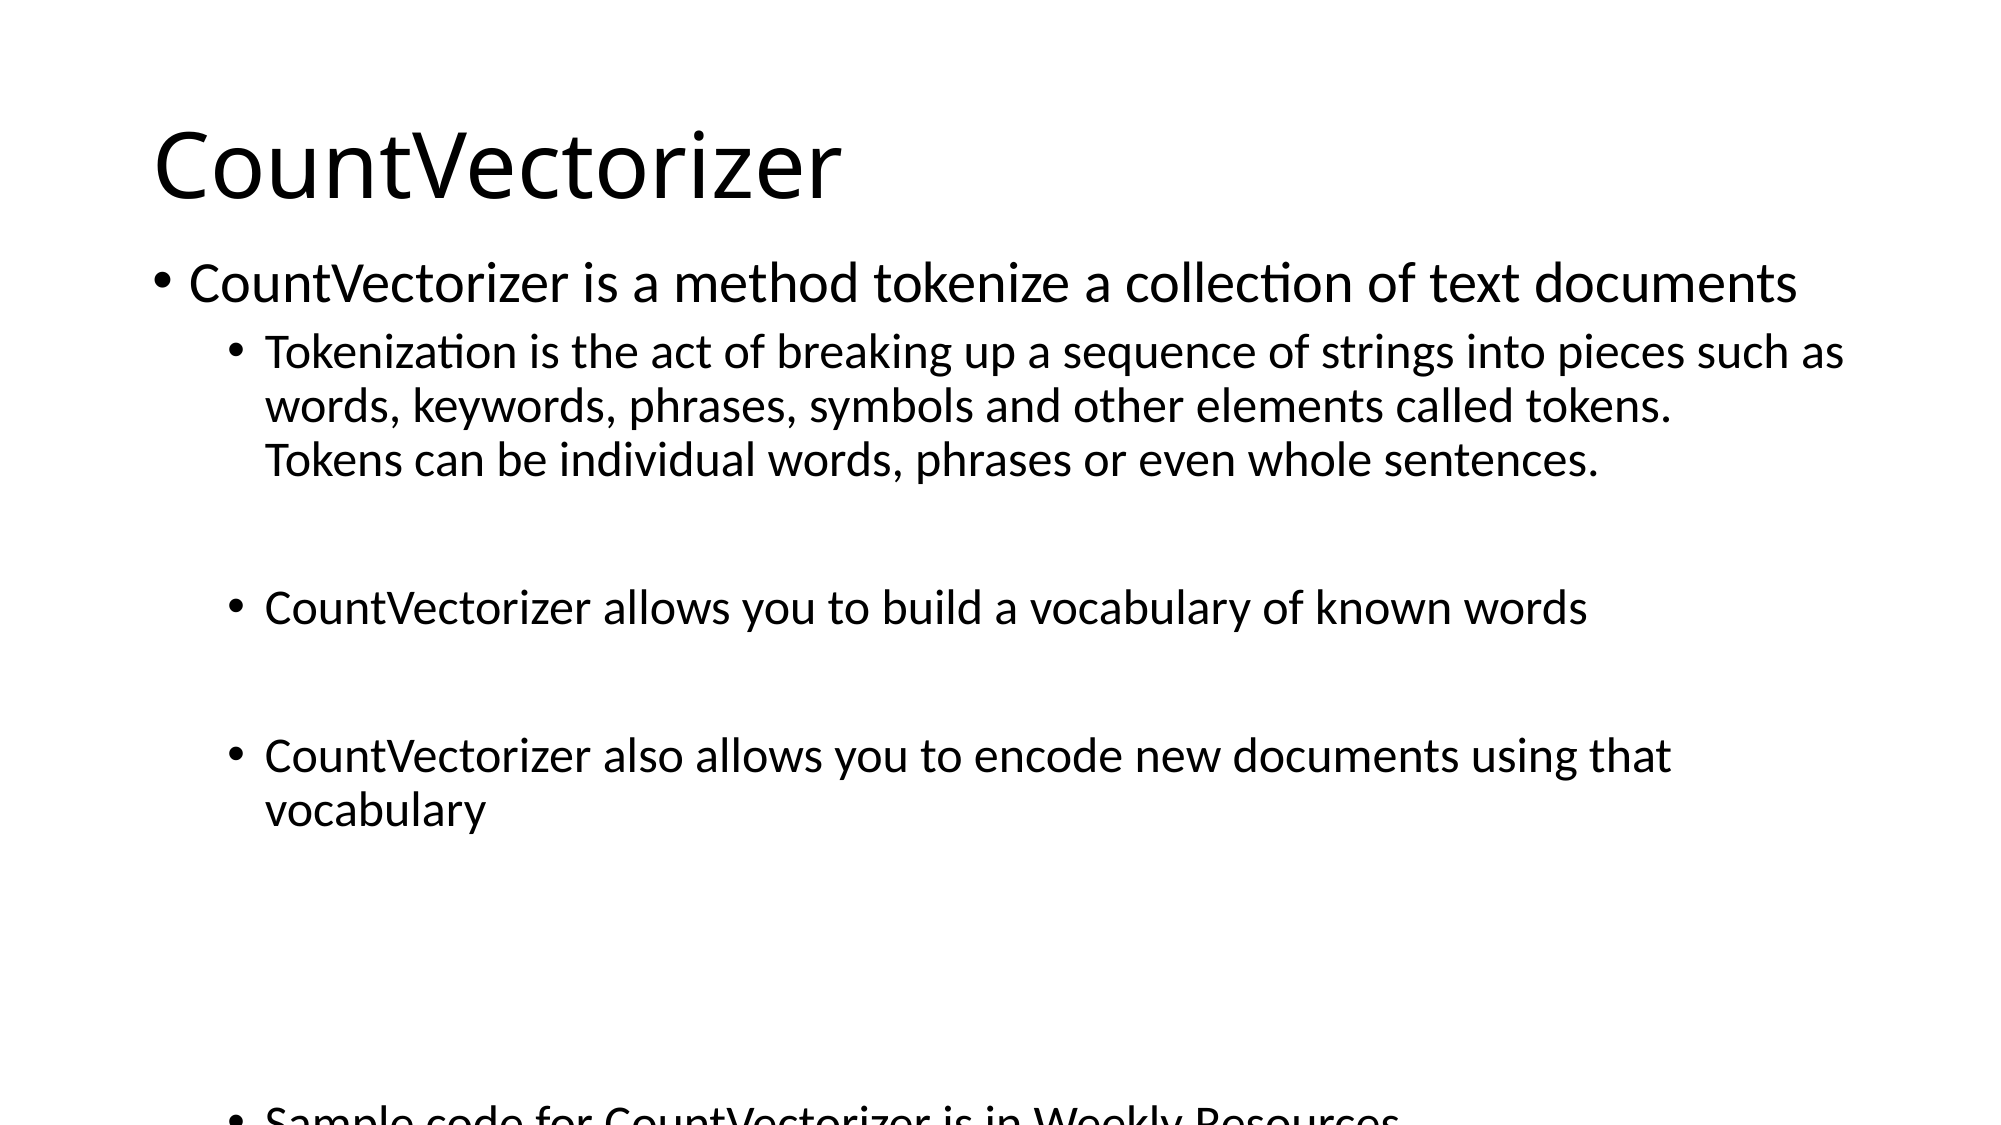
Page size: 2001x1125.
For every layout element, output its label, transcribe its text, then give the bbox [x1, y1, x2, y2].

list CountVectorizer is a method tokenize a collection of text documents Tokenization is the act of breaking up a sequence of strings into pieces such as words, keywords, phrases, symbols and other elements called tokens. Tokens can be individual words, phrases or even whole sentences. CountVectorizer allows you to build a vocabulary of known words CountVectorizer also allows you to encode new documents using that vocabulary Sample code for CountVectorizer is in Weekly Resources [137, 244, 1863, 1076]
title CountVectorizer [137, 59, 1863, 244]
